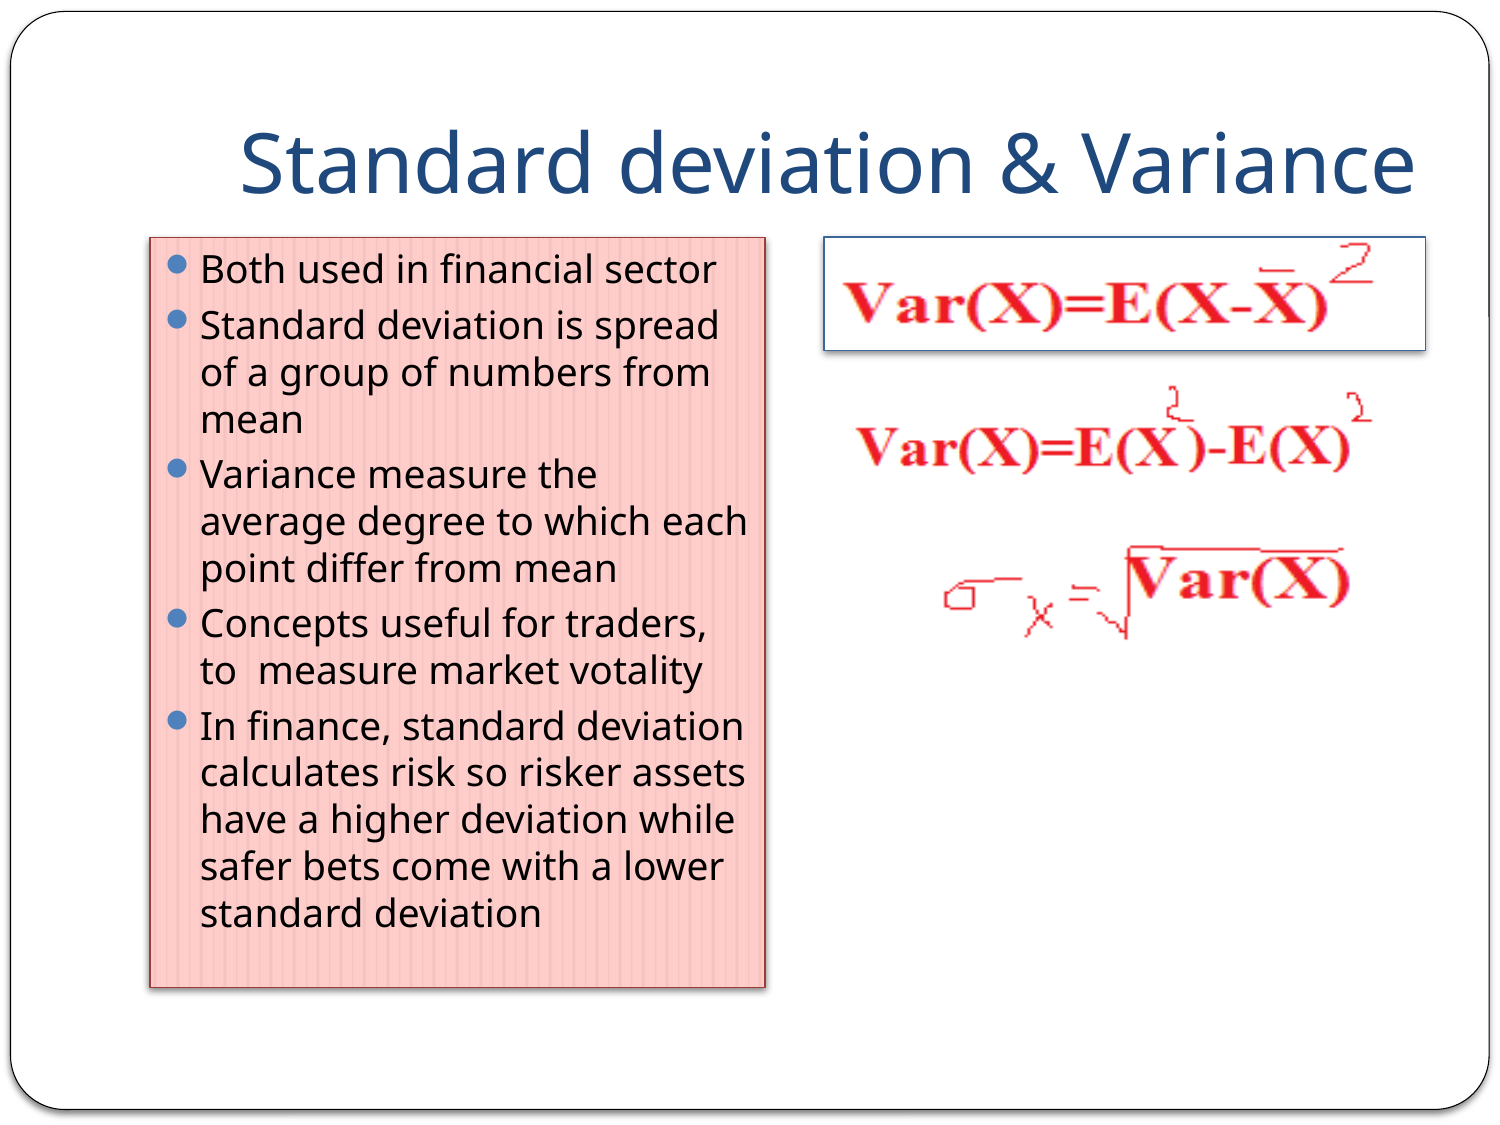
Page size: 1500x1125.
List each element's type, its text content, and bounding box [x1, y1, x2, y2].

picture [824, 374, 1413, 663]
picture [824, 237, 1426, 351]
title Standard deviation & Variance [225, 37, 1500, 225]
list Both used in financial sector Standard deviation is spread of a group of numbers from mean Variance measure the average degree to which each point differ from mean Concepts useful for traders, to measure market votality In finance, standard deviation calculates risk so risker assets have a higher deviation while safer bets come with a lower standard deviation [149, 237, 766, 988]
